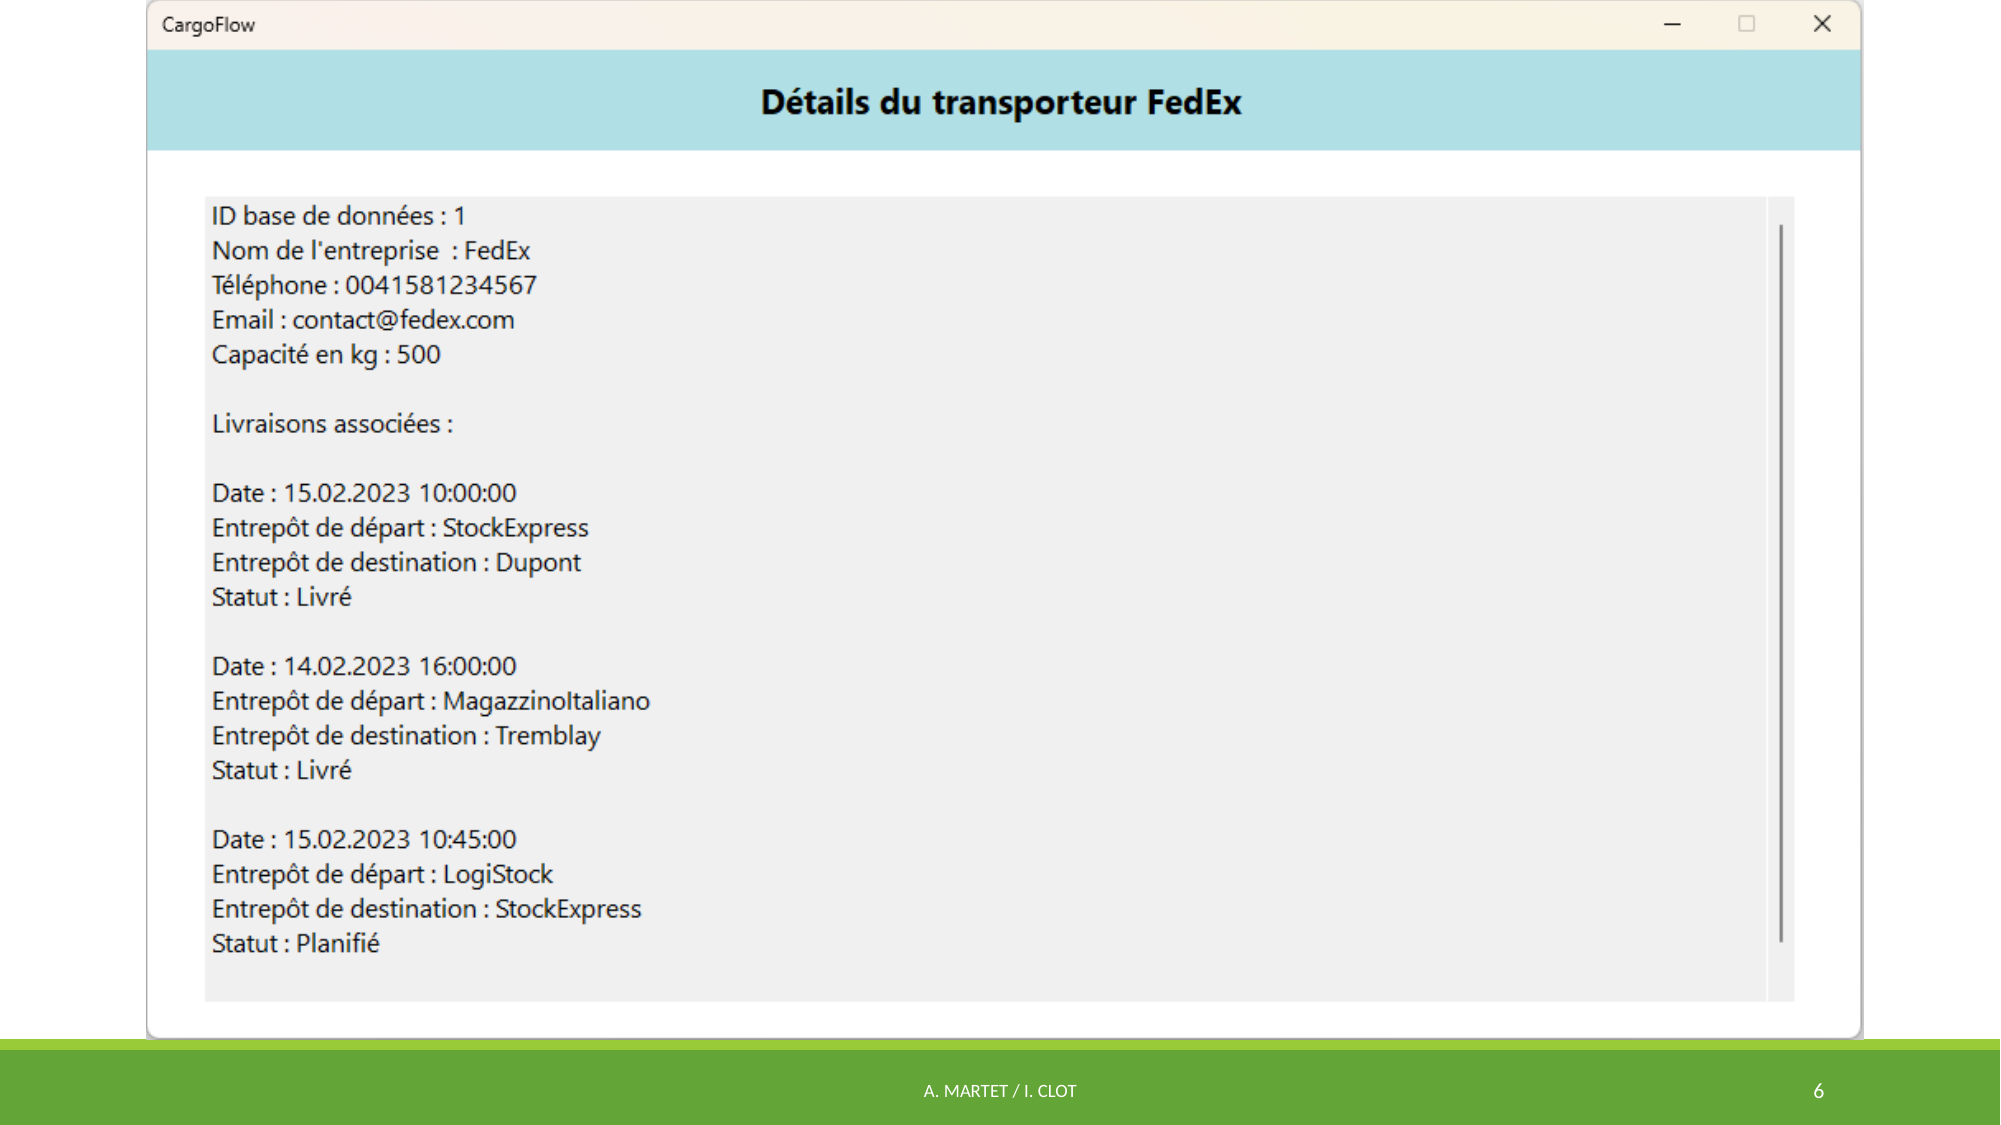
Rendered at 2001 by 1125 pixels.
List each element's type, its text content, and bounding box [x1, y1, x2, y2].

picture [146, 0, 1864, 1040]
footer A. Martet / I. Clot [604, 1059, 1396, 1120]
slide_number 6 [1624, 1059, 1840, 1120]
